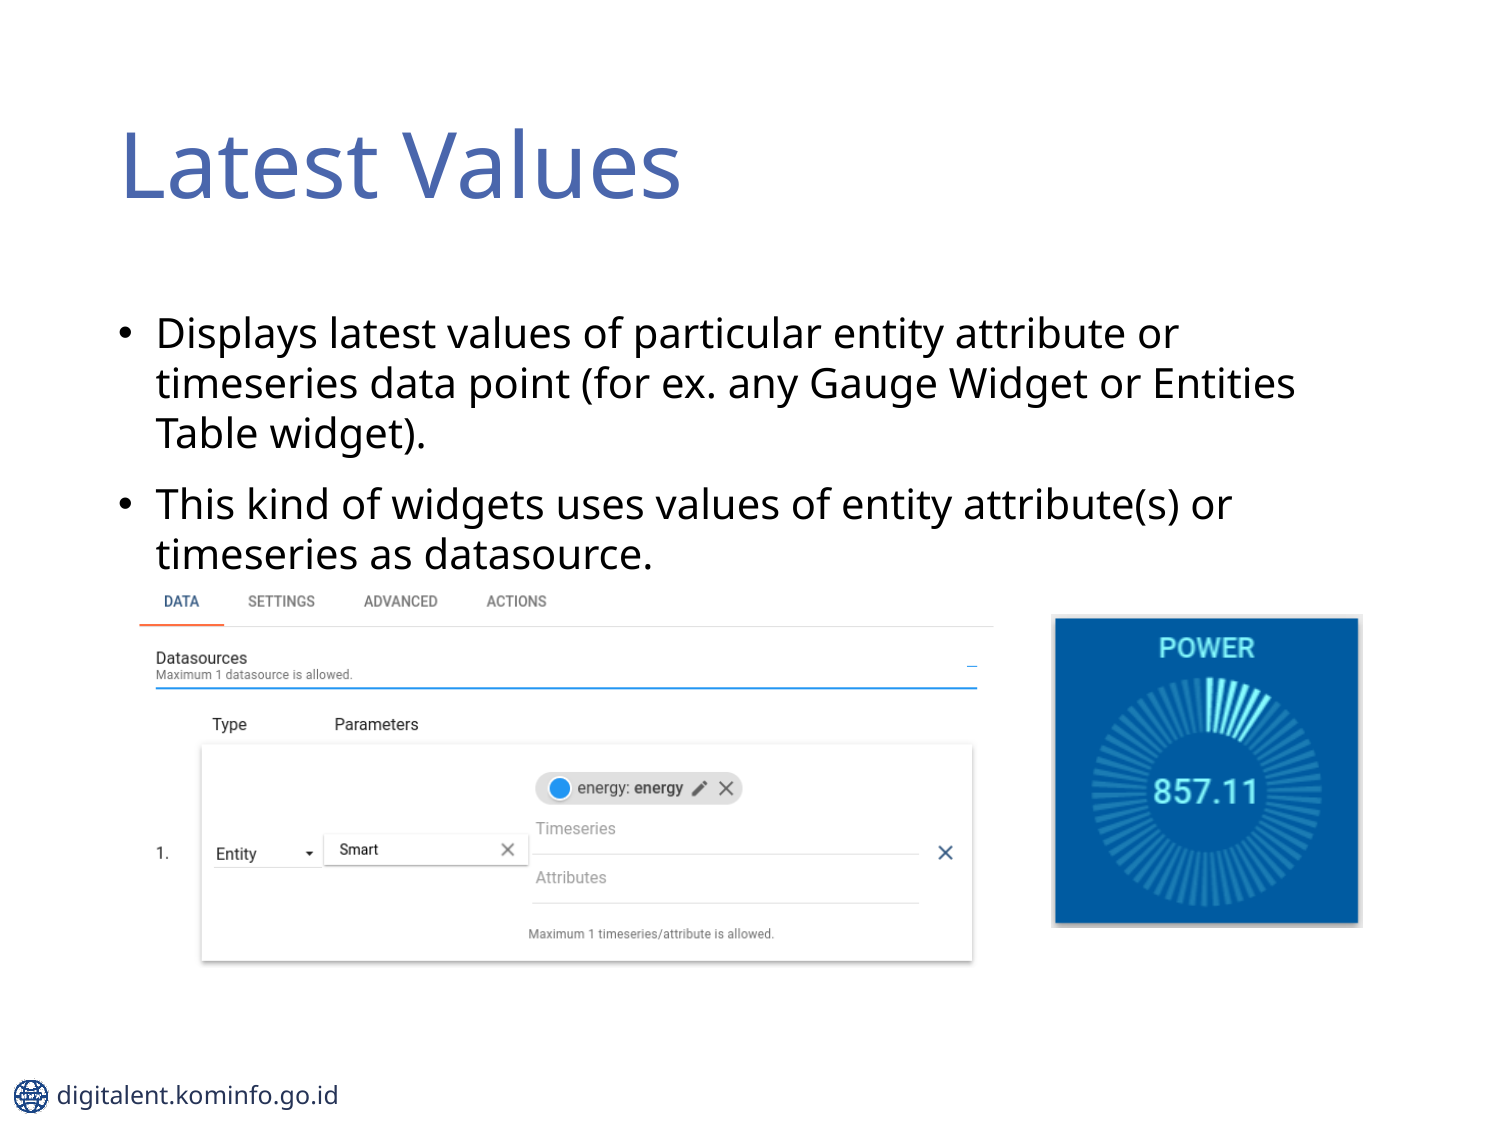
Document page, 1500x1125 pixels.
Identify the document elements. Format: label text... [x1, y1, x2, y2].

picture [12, 1078, 49, 1114]
list Displays latest values of particular entity attribute or timeseries data point (for ex. any Gauge Widget or Entities Table widget). This kind of widgets uses values of entity attribute(s) or timeseries as datasource. [103, 299, 1397, 1014]
picture [116, 574, 1017, 968]
title Latest Values [103, 59, 1397, 278]
picture [1051, 614, 1363, 928]
